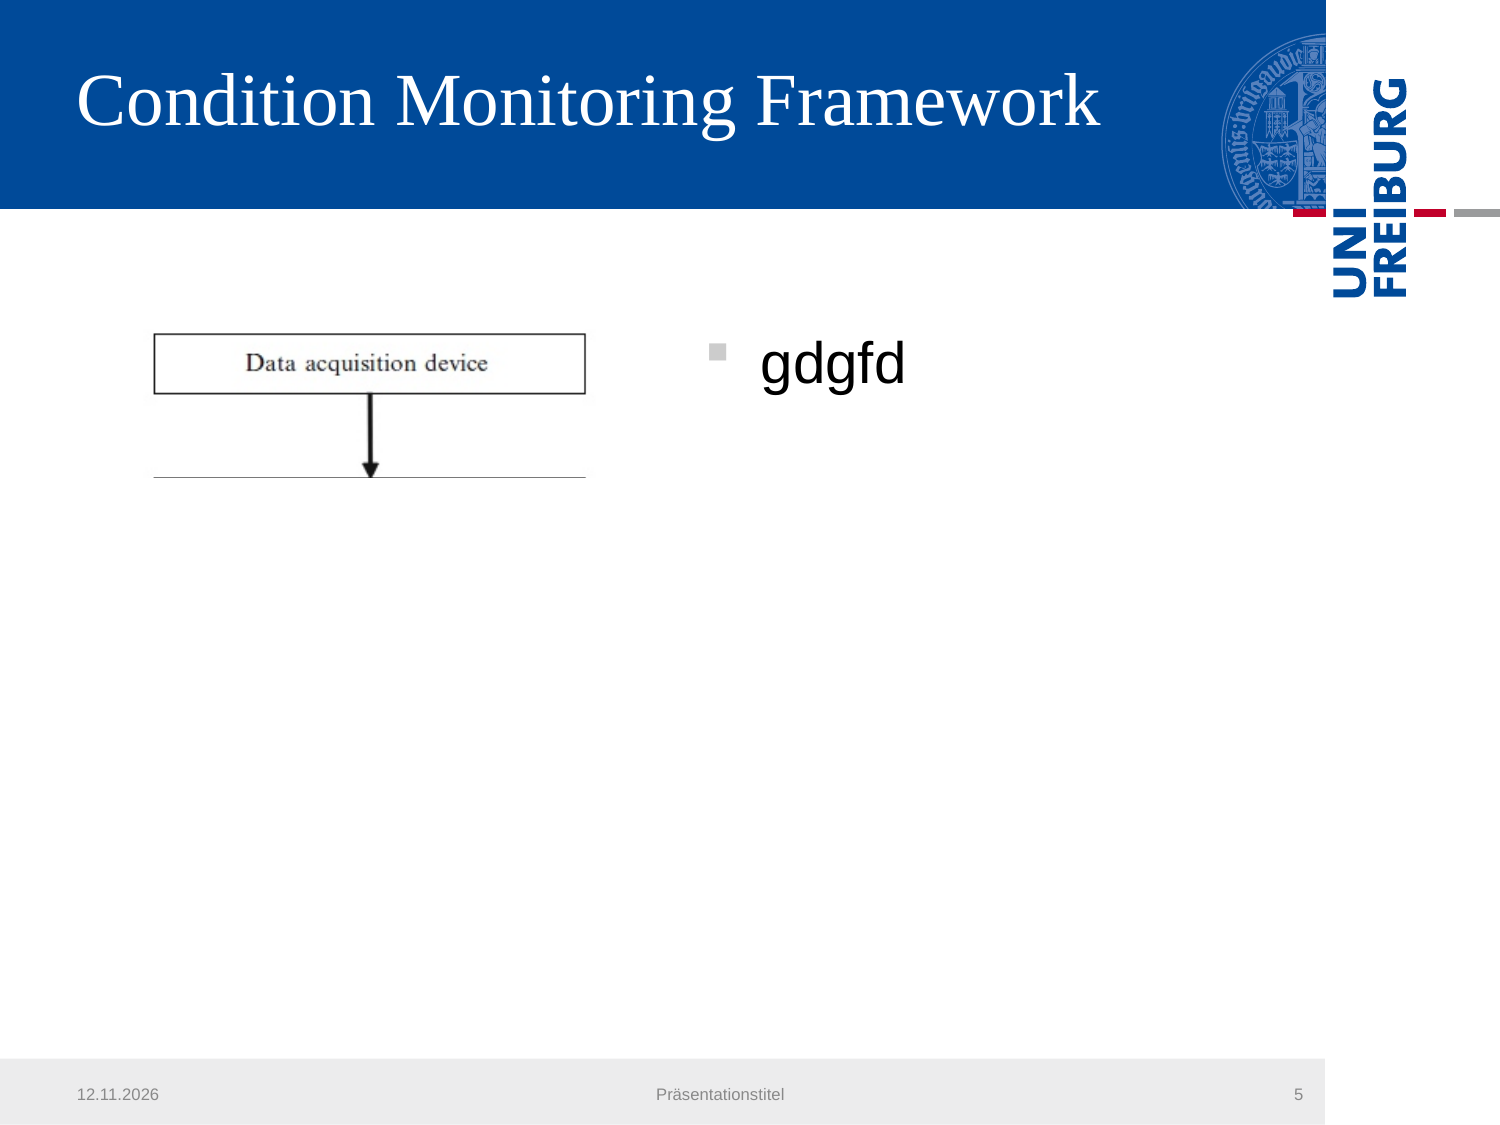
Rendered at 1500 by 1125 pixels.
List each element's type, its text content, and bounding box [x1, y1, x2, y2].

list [132, 318, 608, 478]
slide_number 5 [1234, 1074, 1304, 1114]
title Condition Monitoring Framework [76, 50, 1235, 169]
list gdgfd [704, 243, 1324, 1023]
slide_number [76, 1074, 207, 1114]
footer Präsentationstitel [230, 1074, 1211, 1114]
